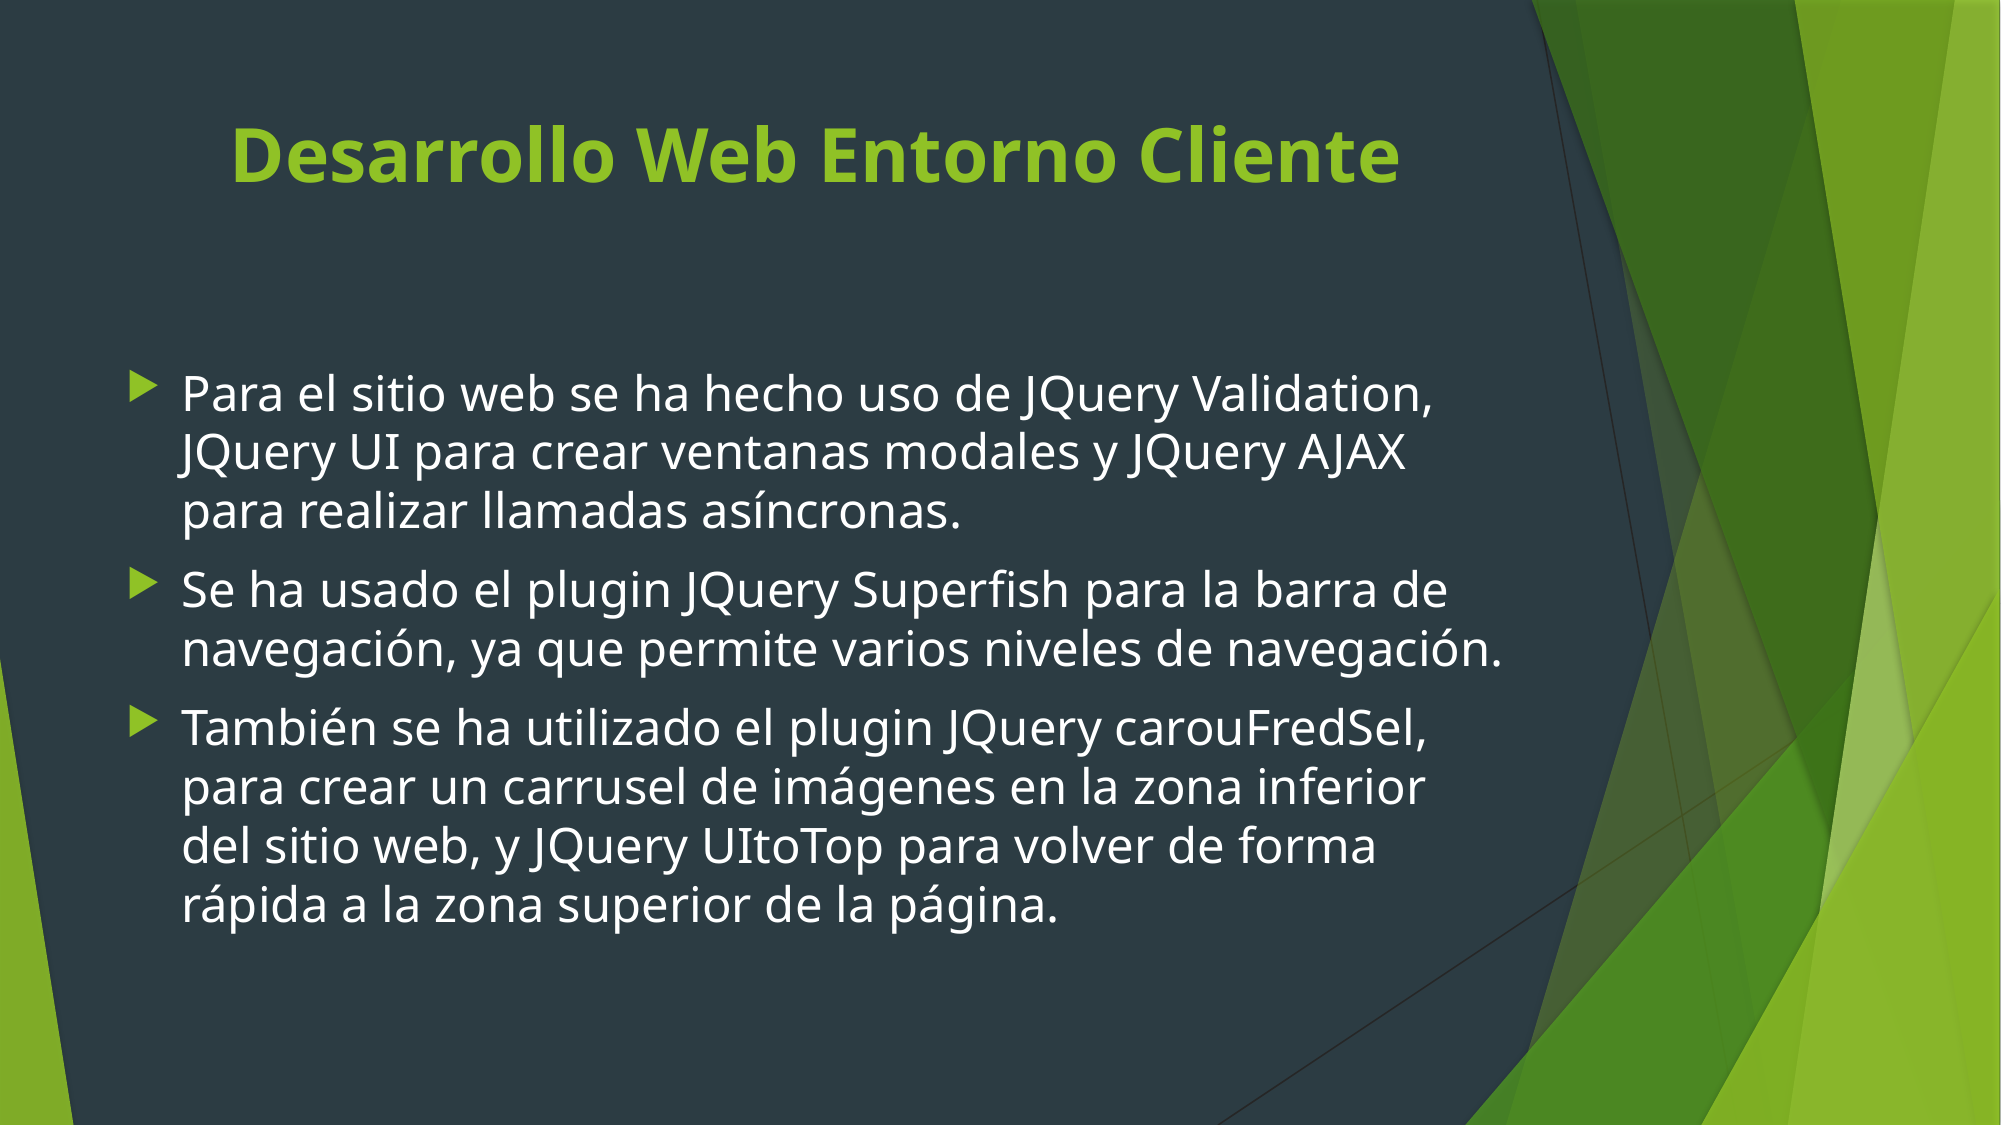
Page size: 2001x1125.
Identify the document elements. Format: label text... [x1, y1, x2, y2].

title Desarrollo Web Entorno Cliente [111, 99, 1522, 252]
list Para el sitio web se ha hecho uso de JQuery Validation, JQuery UI para crear ventanas modales y JQuery AJAX para realizar llamadas asíncronas. Se ha usado el plugin JQuery Superfish para la barra de navegación, ya que permite varios niveles de navegación. También se ha utilizado el plugin JQuery carouFredSel, para crear un carrusel de imágenes en la zona inferior del sitio web, y JQuery UItoTop para volver de forma rápida a la zona superior de la página. [111, 354, 1522, 992]
